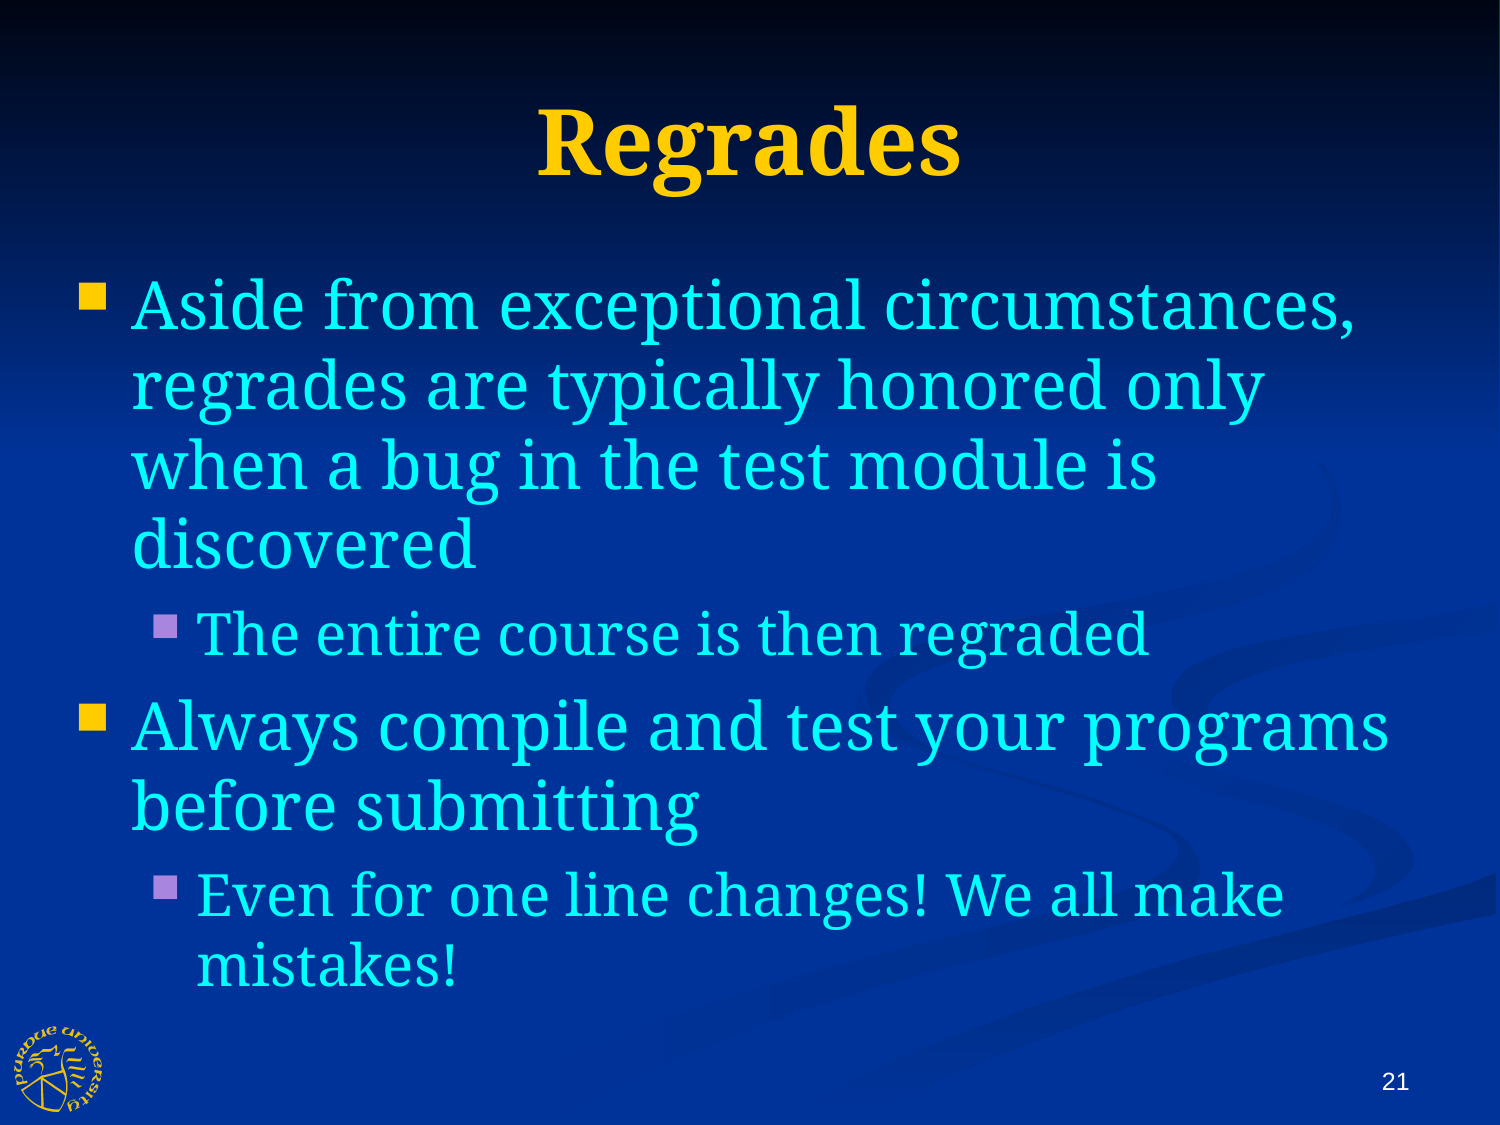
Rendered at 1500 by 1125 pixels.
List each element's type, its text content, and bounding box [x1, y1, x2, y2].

list Aside from exceptional circumstances, regrades are typically honored only when a bug in the test module is discovered The entire course is then regraded Always compile and test your programs before submitting Even for one line changes! We all make mistakes! [75, 262, 1425, 979]
slide_number 21 [1074, 1025, 1425, 1104]
picture [14, 1026, 102, 1112]
title Regrades [75, 44, 1425, 233]
